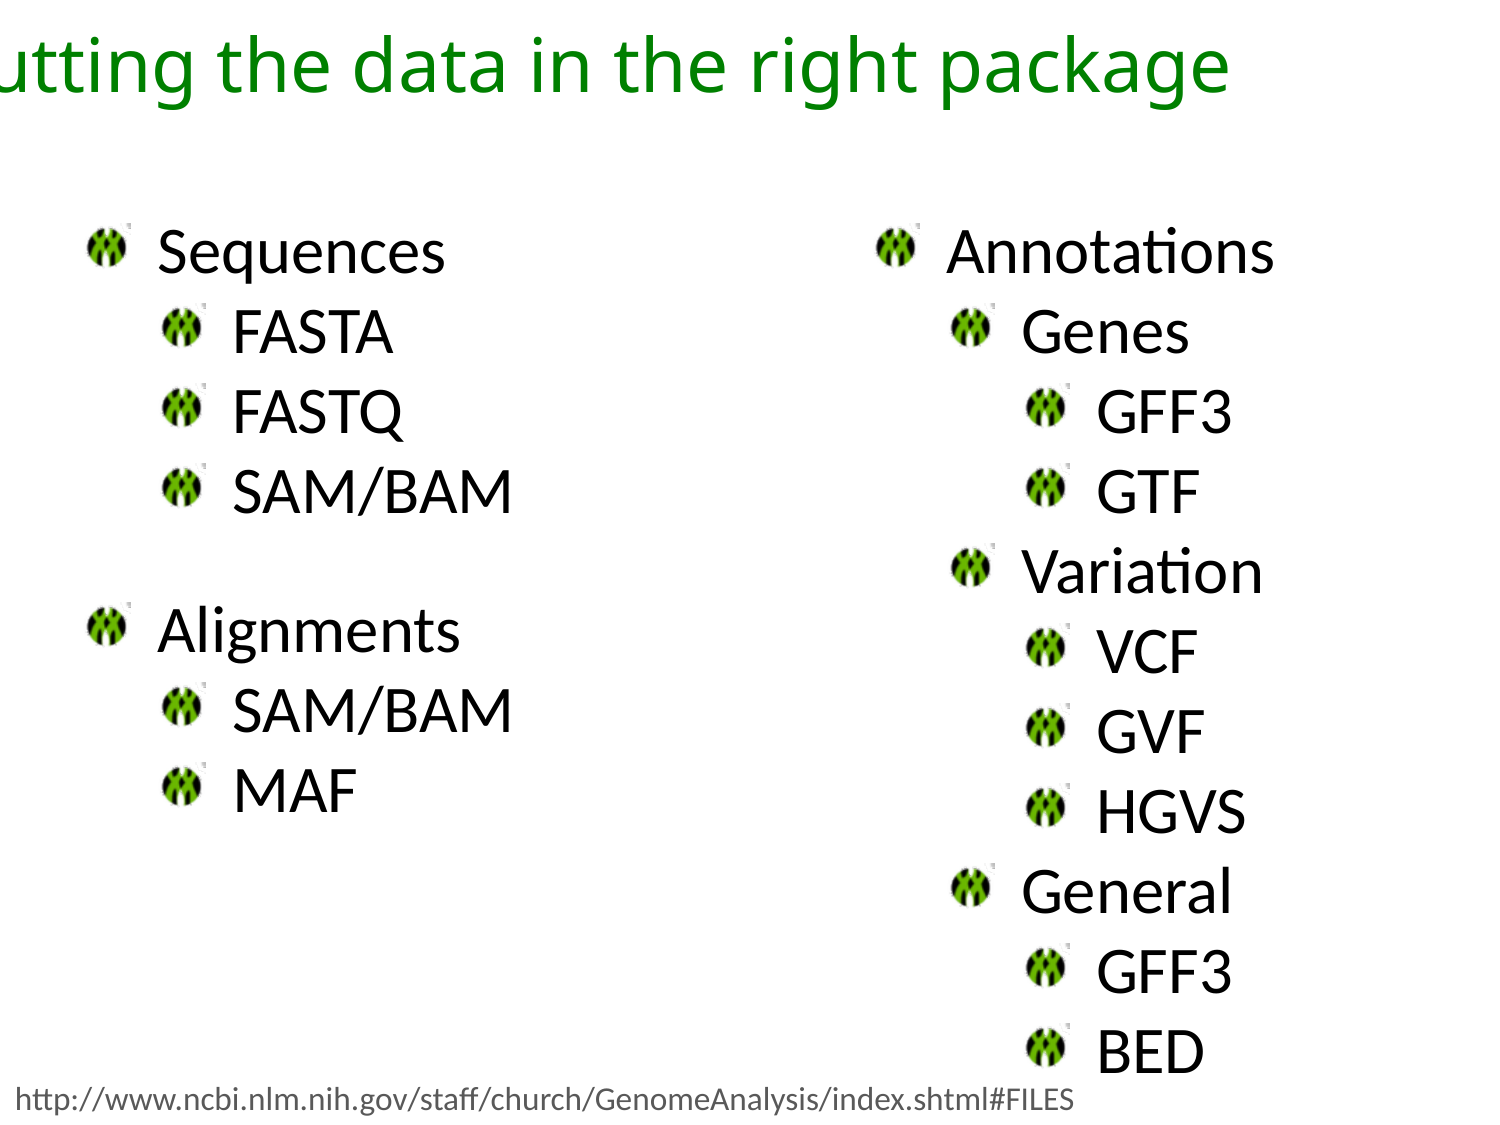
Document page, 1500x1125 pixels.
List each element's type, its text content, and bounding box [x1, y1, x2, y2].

text_box Sequences FASTA FASTQ SAM/BAM [67, 199, 531, 535]
picture [157, 383, 206, 431]
picture [946, 303, 995, 351]
picture [1021, 943, 1070, 991]
text_box Putting the data in the right package [0, 10, 1248, 115]
picture [82, 602, 131, 650]
picture [157, 682, 206, 730]
picture [1021, 623, 1070, 671]
picture [871, 223, 920, 271]
picture [1021, 383, 1070, 431]
picture [157, 303, 206, 351]
text_box Annotations Genes GFF3 GTF Variation VCF GVF HGVS General GFF3 BED [856, 199, 1292, 1095]
picture [157, 463, 206, 511]
picture [157, 762, 206, 810]
picture [82, 223, 131, 271]
picture [946, 863, 995, 911]
picture [1021, 1023, 1070, 1071]
picture [1021, 783, 1070, 831]
text_box Alignments SAM/BAM MAF [67, 578, 531, 834]
picture [1021, 703, 1070, 751]
text_box http://www.ncbi.nlm.nih.gov/staff/church/GenomeAnalysis/index.shtml#FILES [0, 1069, 1112, 1125]
picture [1021, 463, 1070, 511]
picture [946, 543, 995, 591]
